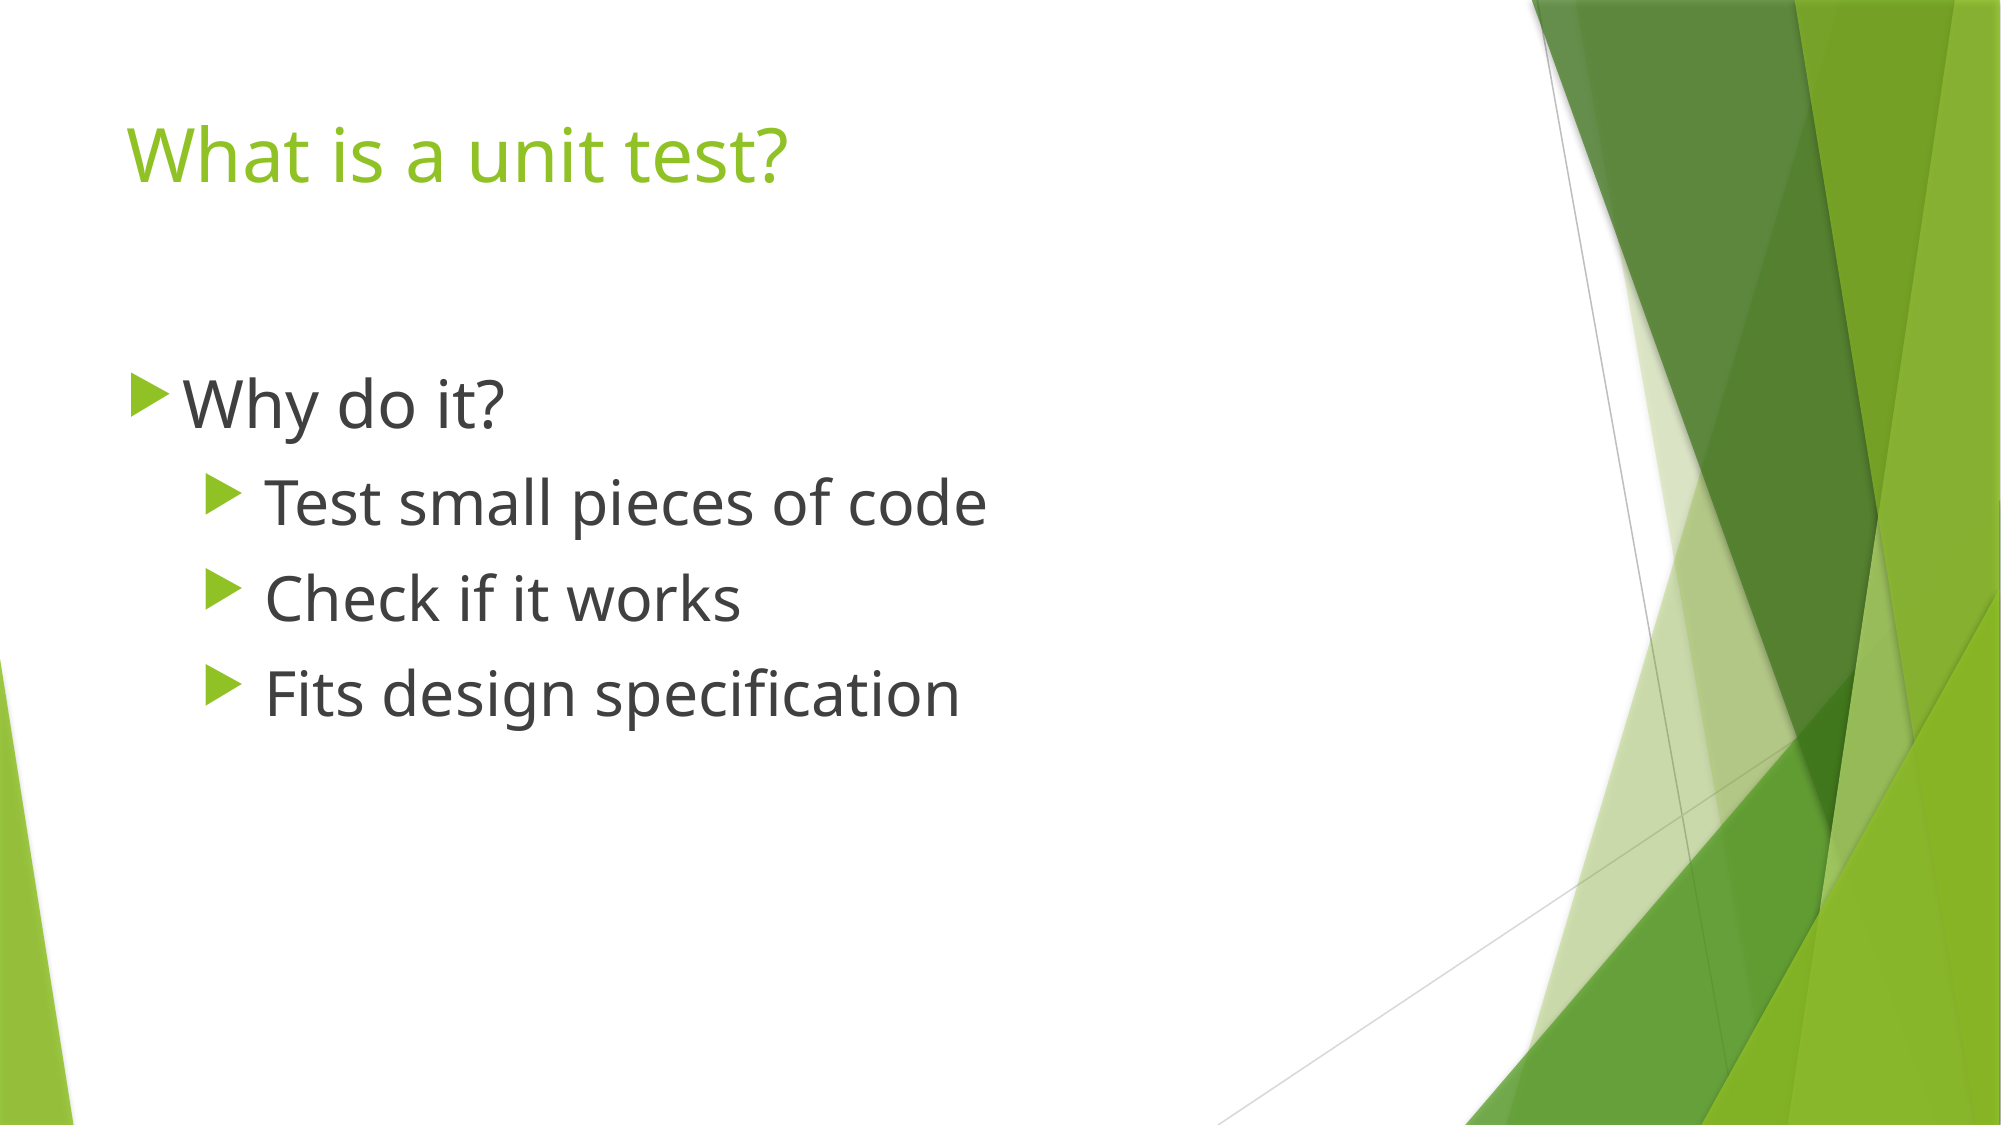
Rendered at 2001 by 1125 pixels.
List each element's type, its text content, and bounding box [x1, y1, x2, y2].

list Why do it? Test small pieces of code Check if it works Fits design specification [111, 354, 1522, 992]
title What is a unit test? [111, 99, 1522, 317]
